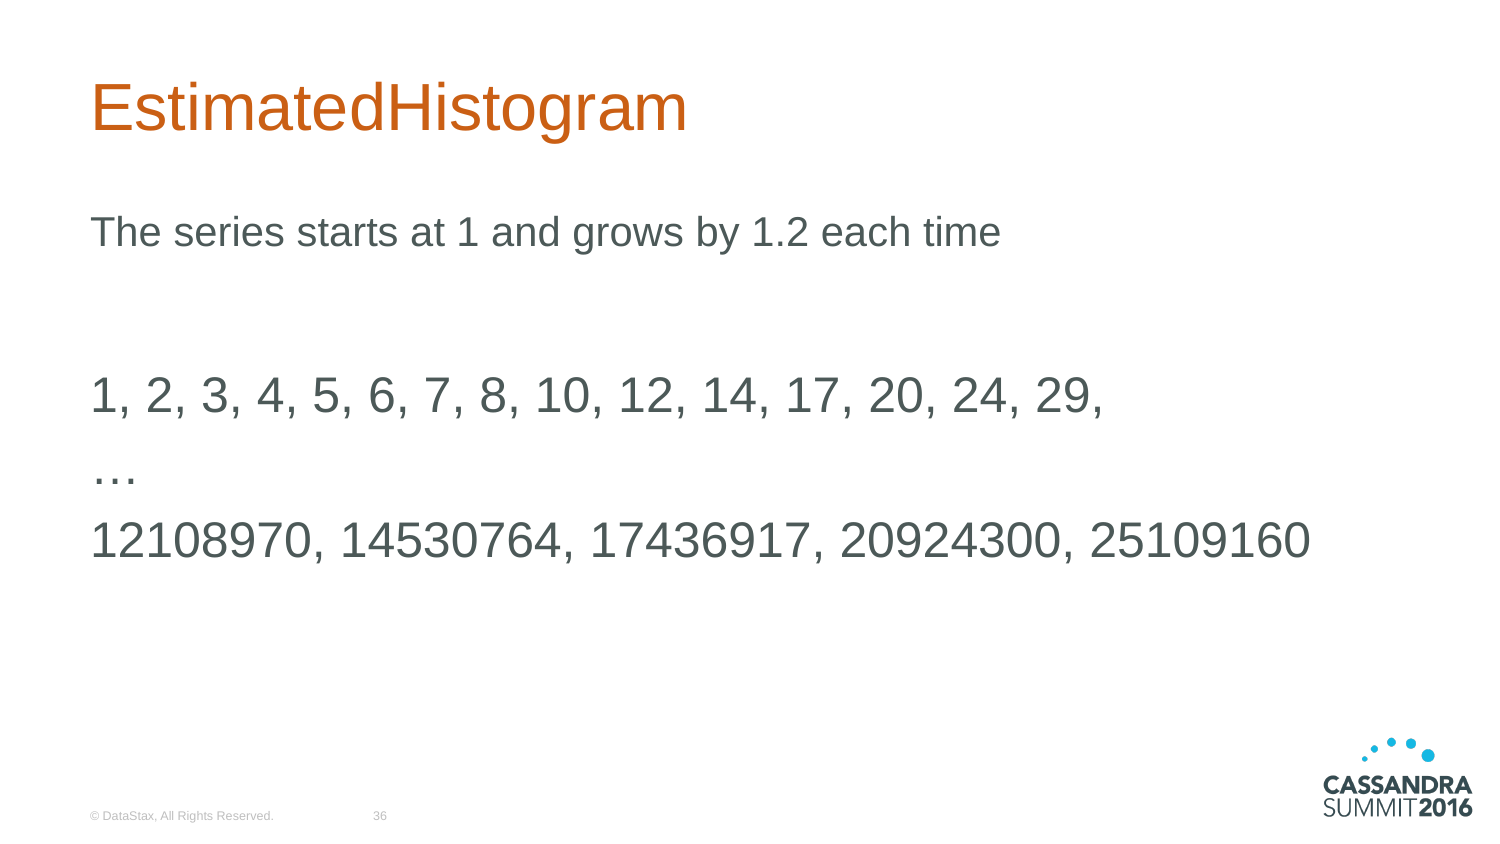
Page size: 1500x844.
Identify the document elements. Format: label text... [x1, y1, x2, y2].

list The series starts at 1 and grows by 1.2 each time 1, 2, 3, 4, 5, 6, 7, 8, 10, 12, 14, 17, 20, 24, 29, … 12108970, 14530764, 17436917, 20924300, 25109160 [75, 196, 1425, 722]
picture [1320, 734, 1475, 819]
slide_number 36 [346, 793, 414, 839]
title EstimatedHistogram [75, 33, 1425, 175]
footer © DataStax, All Rights Reserved. [75, 793, 337, 839]
